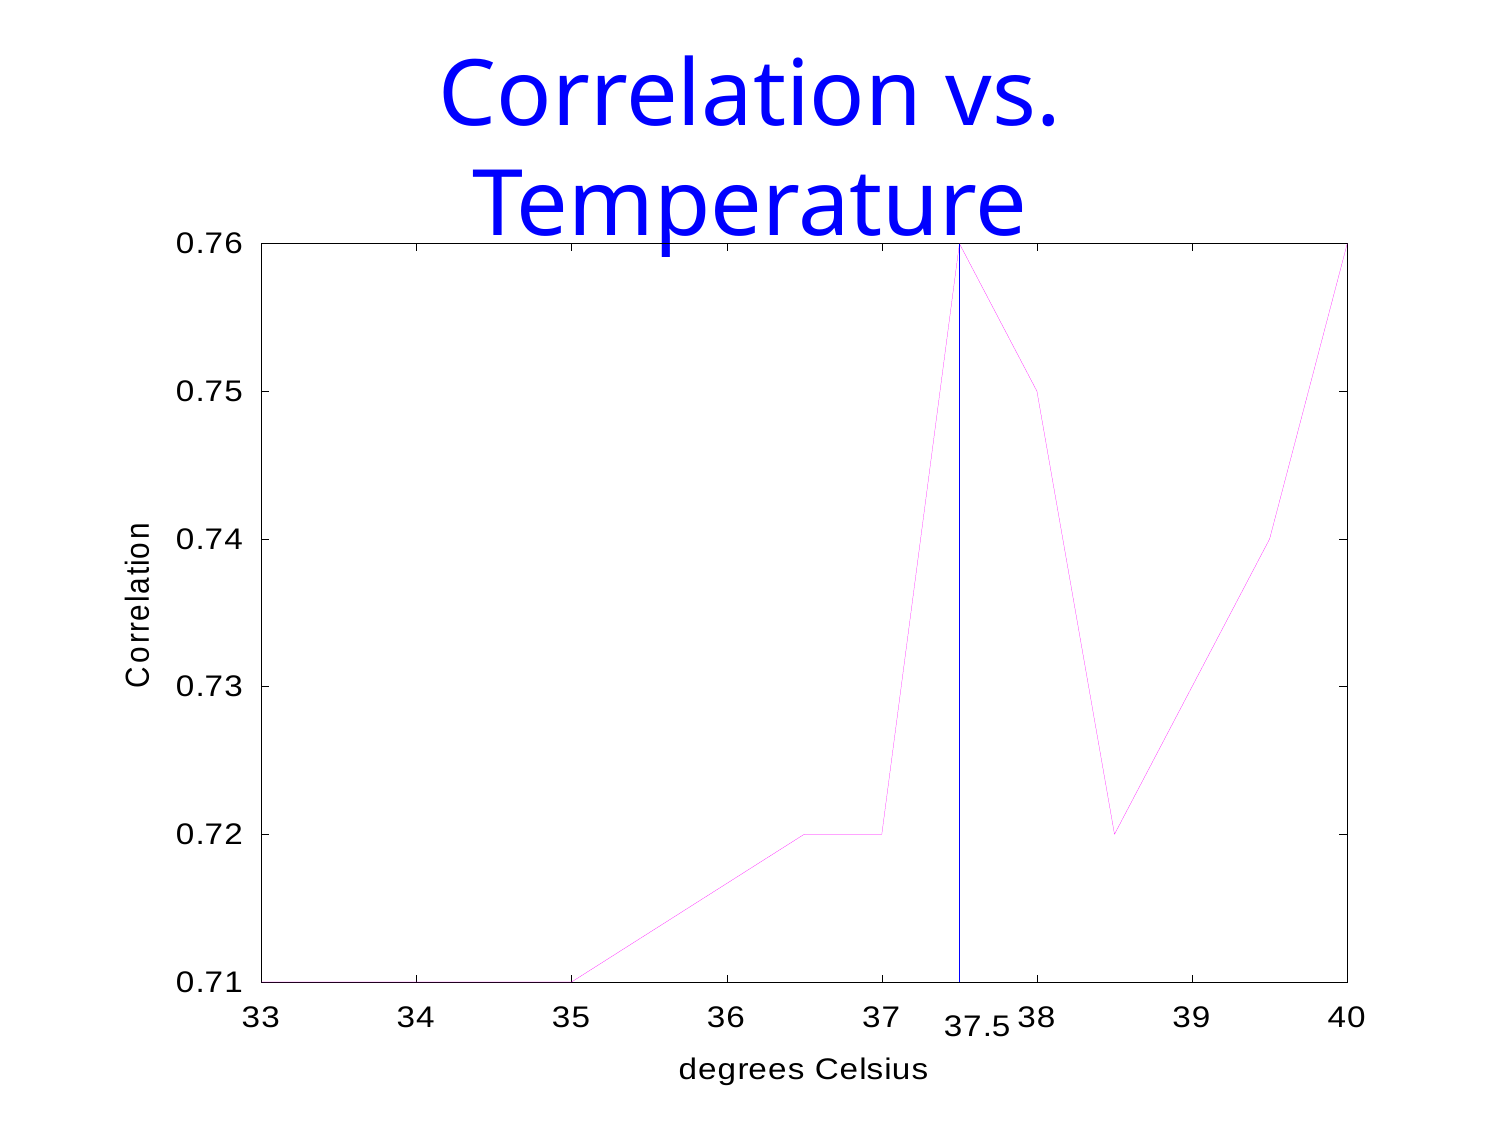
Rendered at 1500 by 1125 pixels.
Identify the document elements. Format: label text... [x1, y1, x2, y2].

title Correlation vs. Temperature [168, 50, 1332, 210]
picture [98, 212, 1402, 1088]
